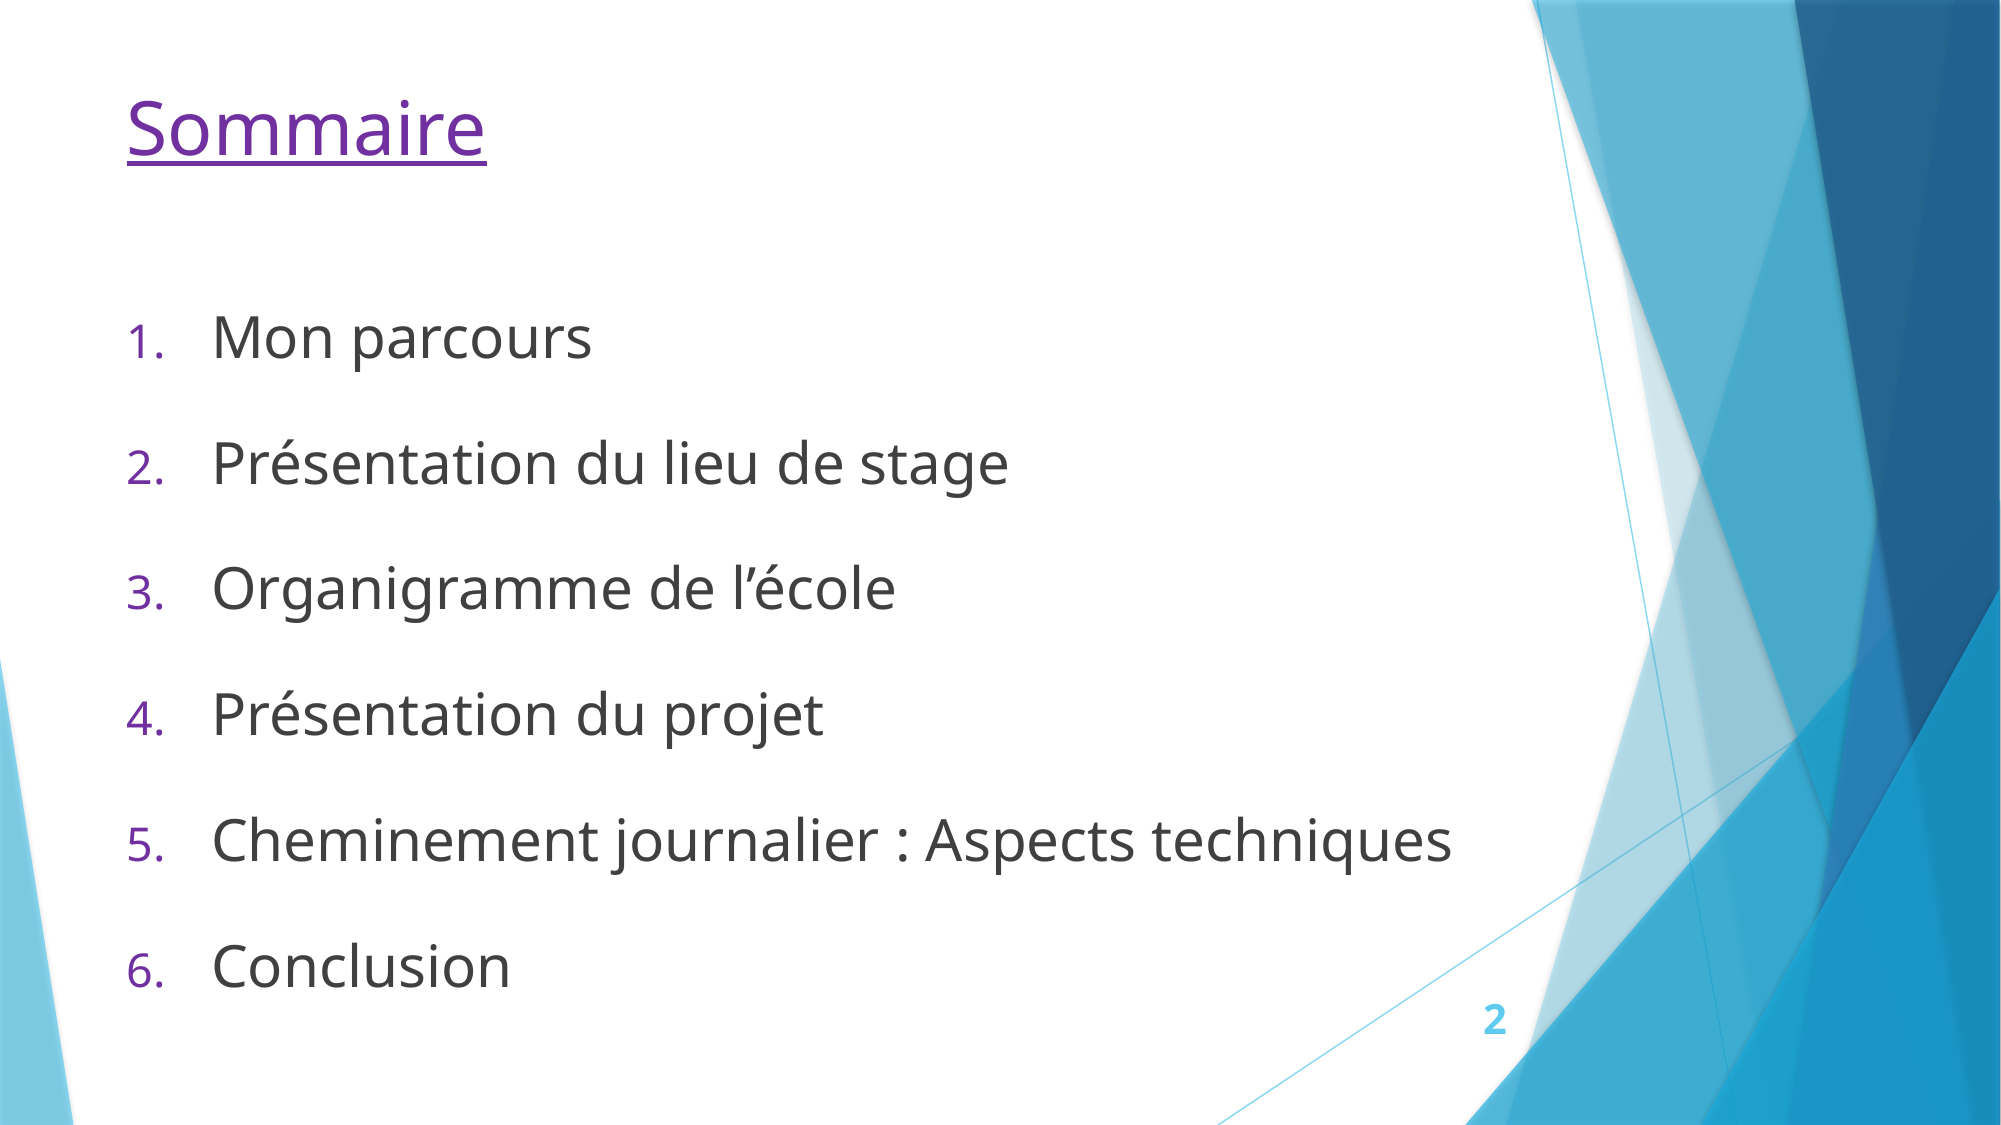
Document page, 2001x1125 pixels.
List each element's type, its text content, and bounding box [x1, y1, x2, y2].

title Sommaire [111, 72, 1522, 186]
list Mon parcours Présentation du lieu de stage Organigramme de l’école Présentation du projet Cheminement journalier : Aspects techniques Conclusion [111, 257, 1522, 1017]
slide_number 2 [1395, 991, 1523, 1051]
